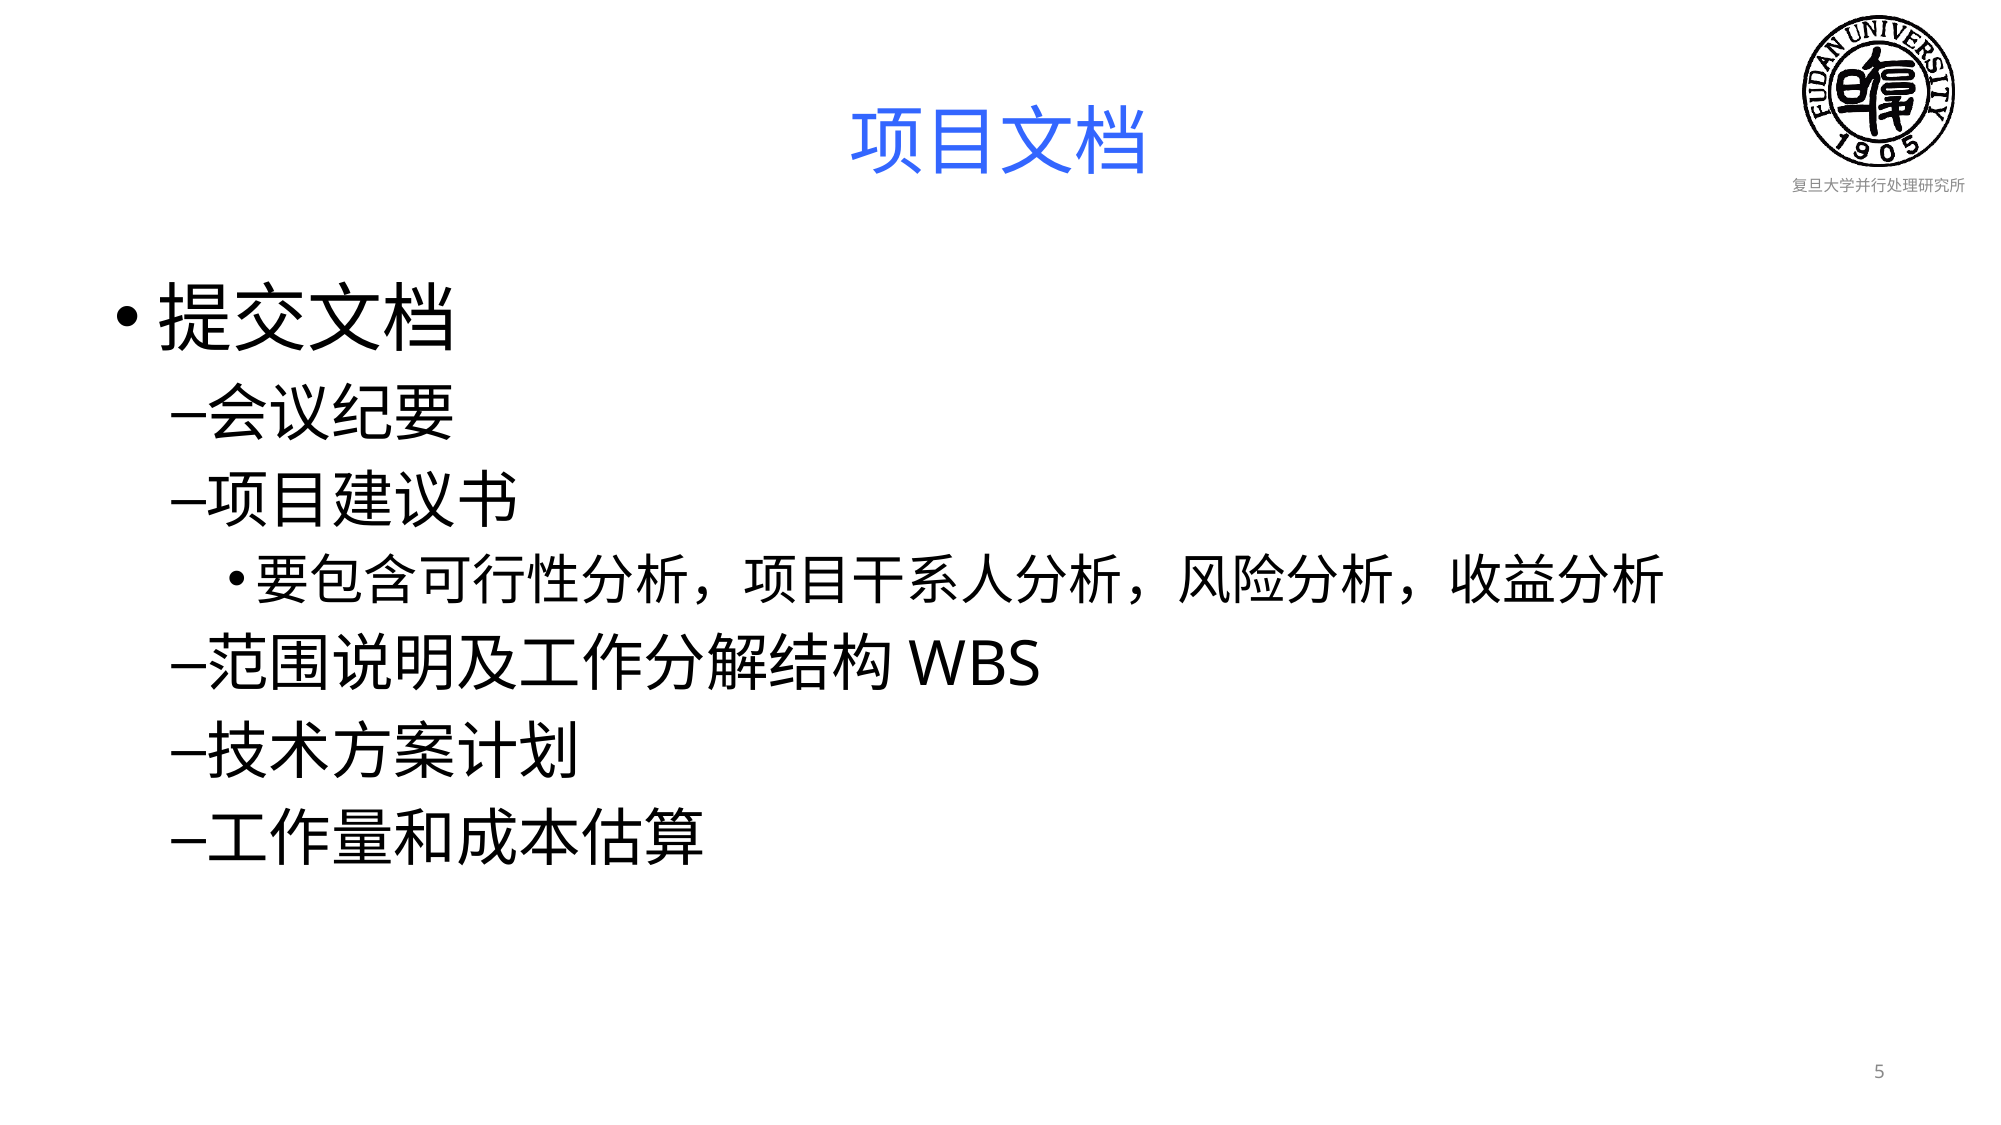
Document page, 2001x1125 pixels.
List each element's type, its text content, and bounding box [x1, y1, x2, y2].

list 提交文档 会议纪要 项目建议书 要包含可行性分析，项目干系人分析，风险分析，收益分析 范围说明及工作分解结构WBS 技术方案计划 工作量和成本估算 [99, 262, 1900, 1005]
slide_number 5 [1433, 1042, 1900, 1103]
picture [1802, 15, 1955, 166]
title 项目文档 [99, 45, 1900, 233]
footer 复旦大学并行处理研究所 [1725, 166, 2000, 205]
